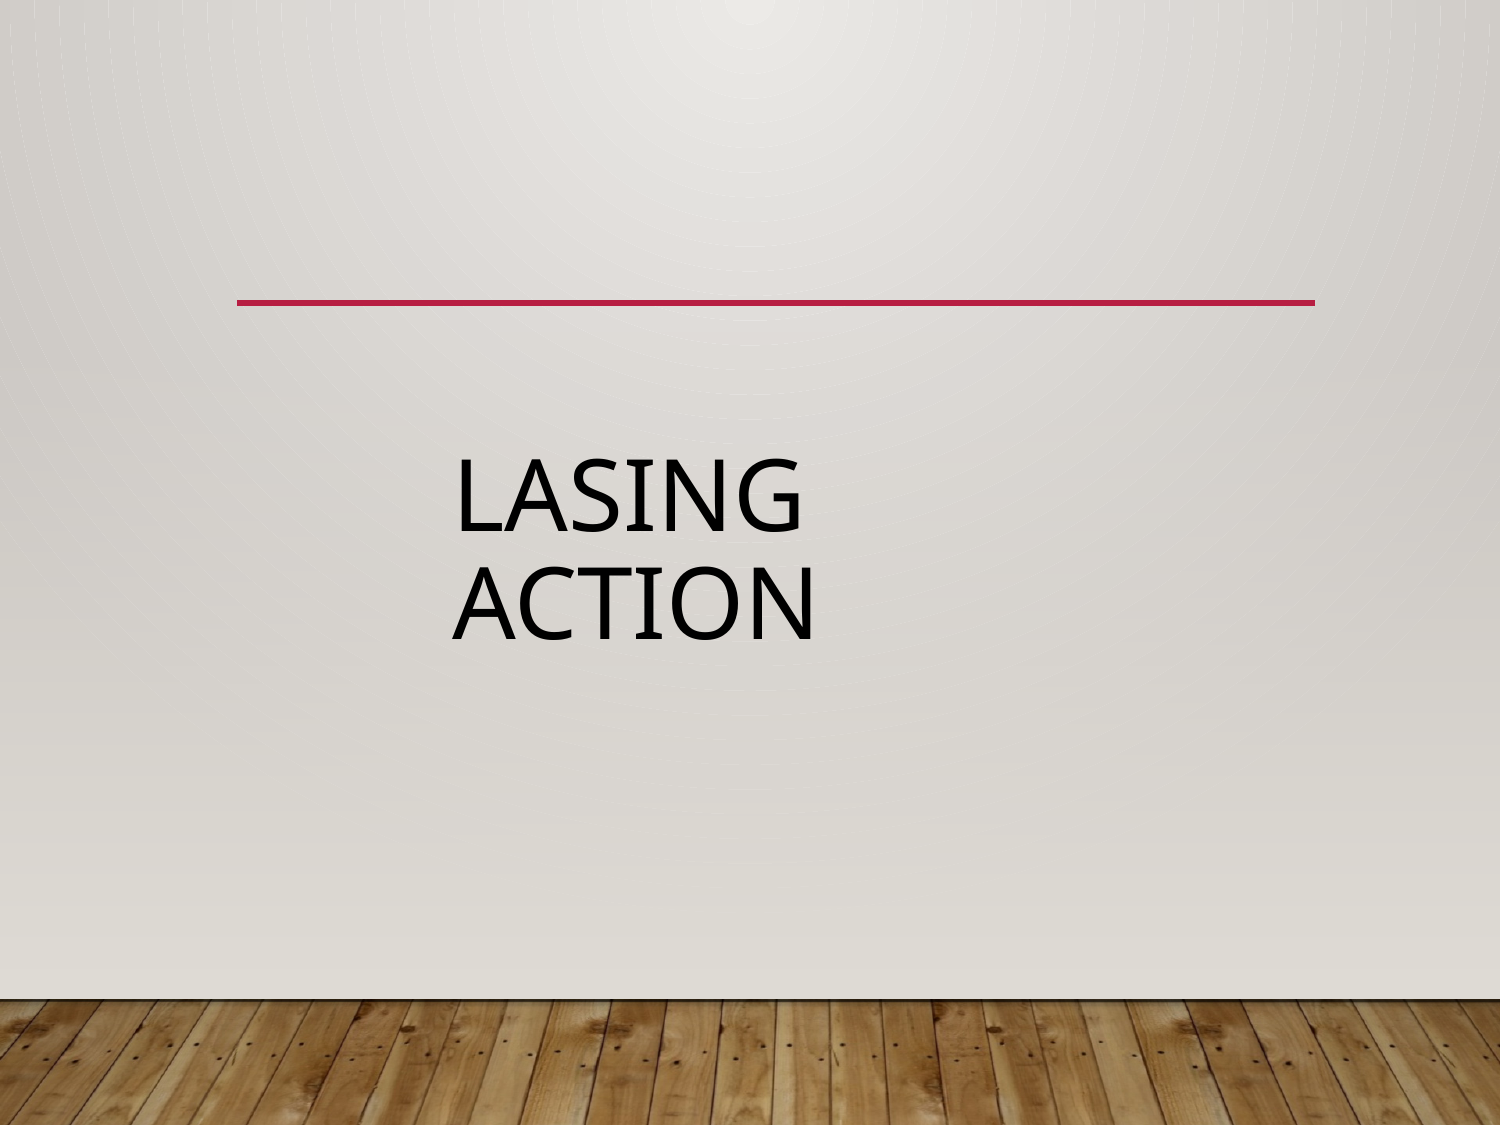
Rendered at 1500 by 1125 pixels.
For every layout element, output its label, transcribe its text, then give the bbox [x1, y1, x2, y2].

picture [0, 999, 1500, 1125]
title Lasing Action [437, 437, 1075, 625]
